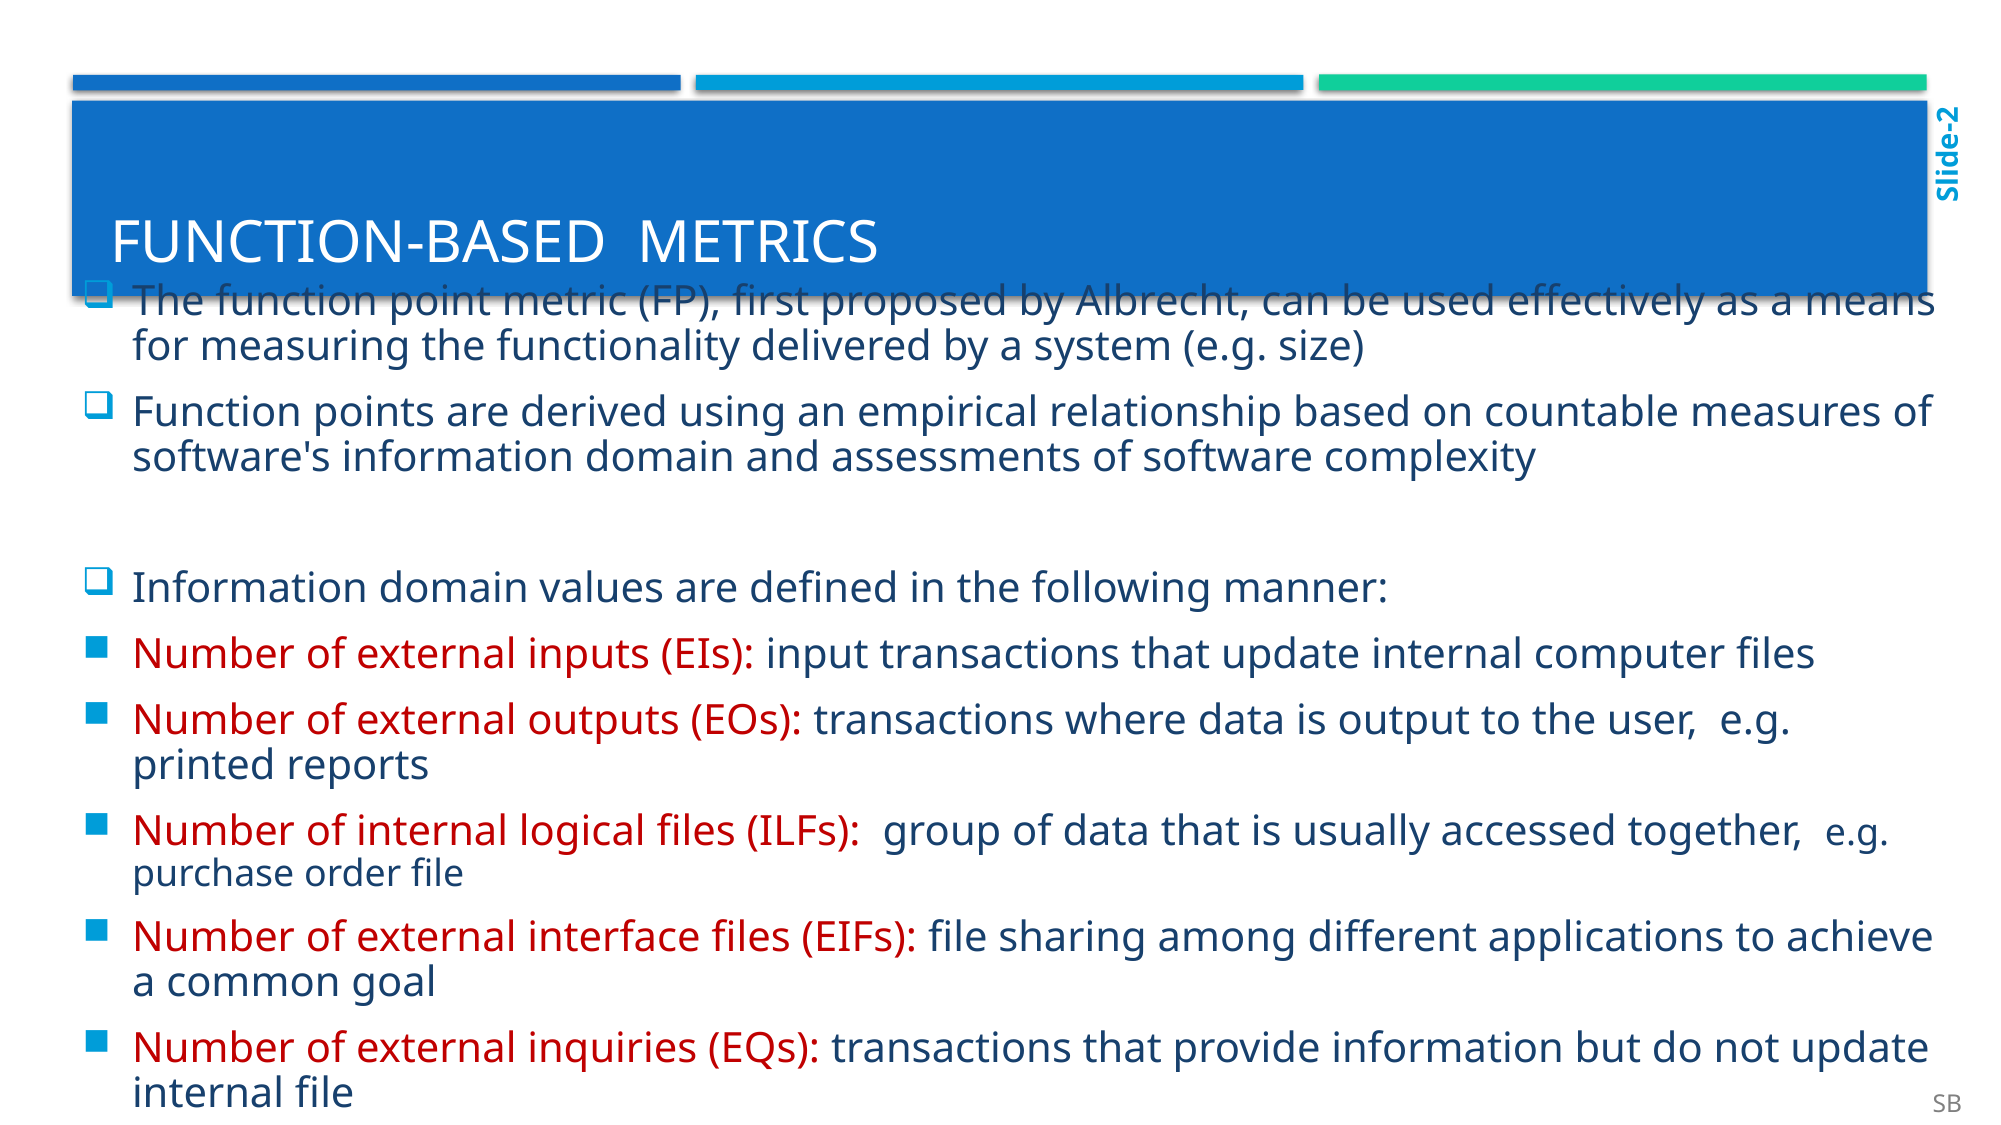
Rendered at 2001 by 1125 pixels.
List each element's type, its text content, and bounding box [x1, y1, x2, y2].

title Function-based metrics [95, 115, 1905, 282]
list The function point metric (FP), first proposed by Albrecht, can be used effectively as a means for measuring the functionality delivered by a system (e.g. size) Function points are derived using an empirical relationship based on countable measures of software's information domain and assessments of software complexity Information domain values are defined in the following manner: Number of external inputs (EIs): input transactions that update internal computer files Number of external outputs (EOs): transactions where data is output to the user, e.g. printed reports Number of internal logical files (ILFs): group of data that is usually accessed together, e.g. purchase order file Number of external interface files (EIFs): file sharing among different applications to achieve a common goal Number of external inquiries (EQs): transactions that provide information but do not update internal file [66, 325, 1957, 1071]
text_box Slide-2 [1930, 99, 1968, 236]
text_box SB [1894, 1079, 2000, 1125]
